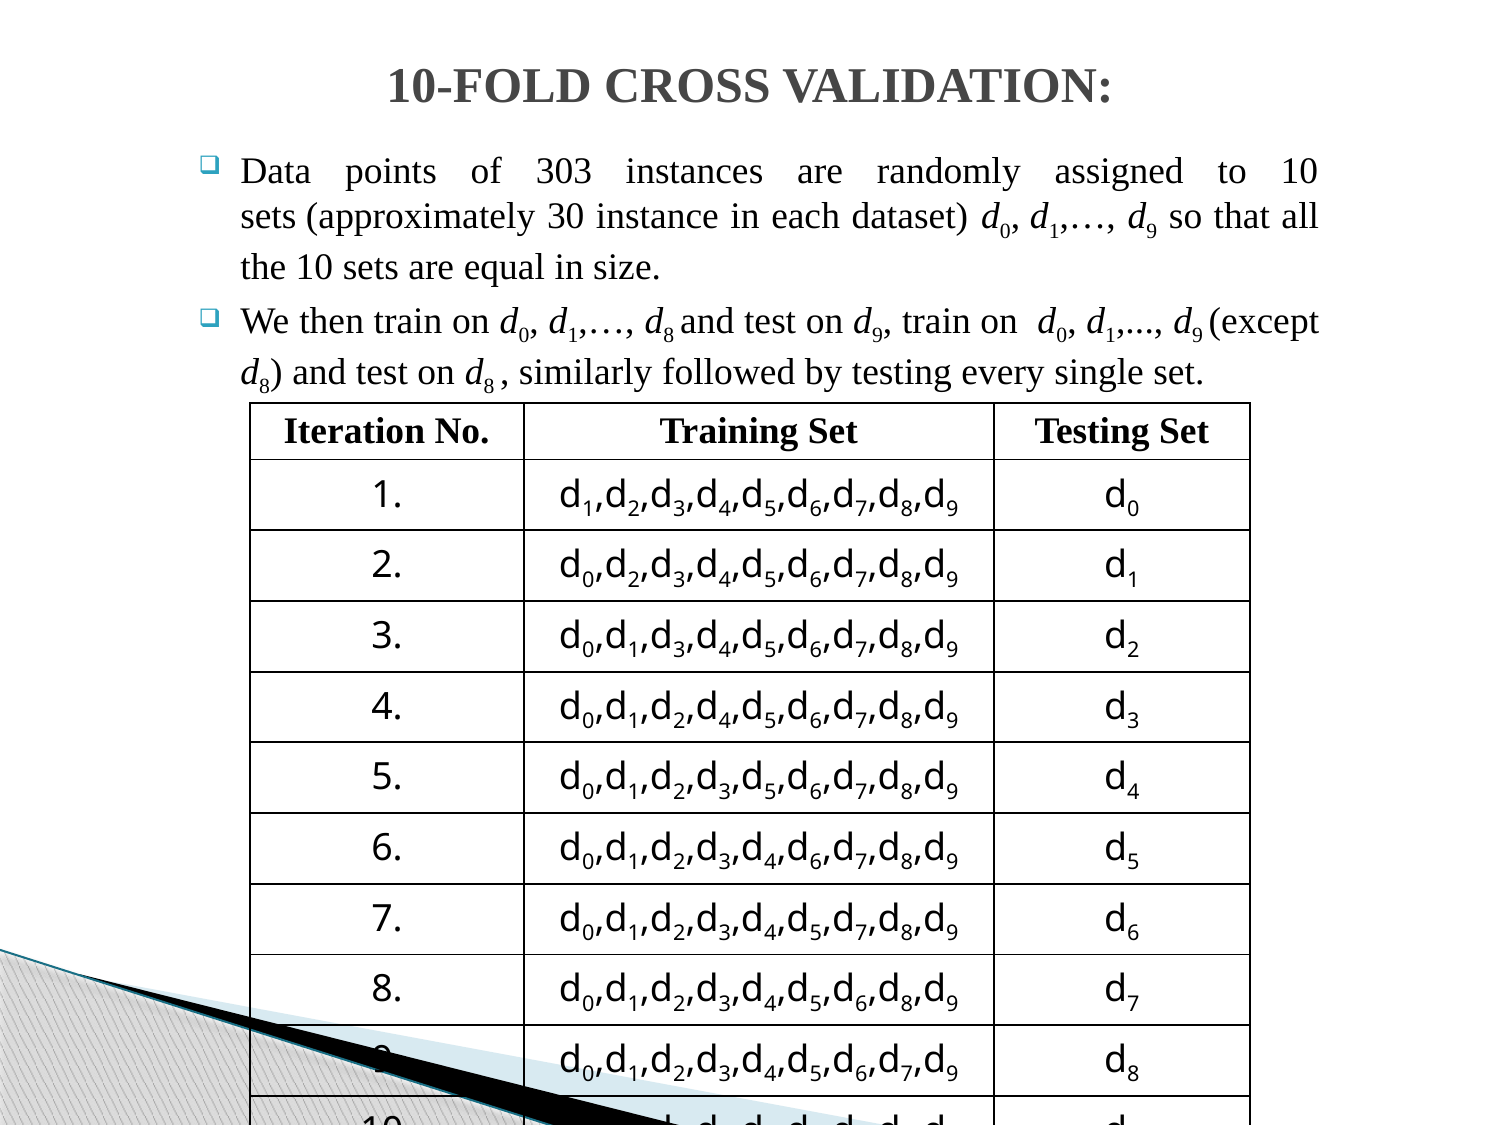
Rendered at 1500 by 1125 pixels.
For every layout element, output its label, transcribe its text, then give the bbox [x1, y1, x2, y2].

table_cell 3. [251, 602, 523, 671]
table_cell d0,d1,d2,d3,d4,d5,d6,d7,d9 [525, 1026, 993, 1095]
table_cell 2. [251, 531, 523, 600]
table_cell d0,d1,d2,d3,d4,d6,d7,d8,d9 [525, 814, 993, 883]
table_cell d8 [995, 1026, 1249, 1095]
table_cell d0 [995, 460, 1249, 529]
table_cell d6 [995, 885, 1249, 954]
table_cell d1,d2,d3,d4,d5,d6,d7,d8,d9 [525, 460, 993, 529]
table_cell d2 [995, 602, 1249, 671]
table_cell 9. [251, 1026, 523, 1095]
table_cell 8. [251, 955, 523, 1024]
table_cell 10. [251, 1097, 523, 1125]
table_cell d5 [995, 814, 1249, 883]
table_cell 7. [251, 885, 523, 954]
table_cell d4 [995, 743, 1249, 812]
table_cell d9 [995, 1097, 1249, 1125]
table_cell d0,d1,d2,d3,d5,d6,d7,d8,d9 [525, 743, 993, 812]
table_cell d1 [995, 531, 1249, 600]
table_cell d0,d1,d2,d3,d4,d5,d6,d8,d9 [525, 955, 993, 1024]
table_cell d7 [995, 955, 1249, 1024]
title 10-FOLD CROSS VALIDATION: [103, 0, 1397, 166]
table_cell d3 [995, 673, 1249, 741]
table_cell d0,d2,d3,d4,d5,d6,d7,d8,d9 [525, 531, 993, 600]
table_cell d0,d1,d2,d4,d5,d6,d7,d8,d9 [525, 673, 993, 741]
table_header Iteration No. [251, 404, 523, 459]
table_cell d0,d1,d2,d3,d4,d5,d6,d7,d8 [525, 1097, 993, 1125]
table_cell d0,d1,d2,d3,d4,d5,d7,d8,d9 [525, 885, 993, 954]
table_cell 4. [251, 673, 523, 741]
table_cell 1. [251, 460, 523, 529]
table_cell 6. [251, 814, 523, 883]
table_cell 5. [251, 743, 523, 812]
list Data points of 303 instances are randomly assigned to 10 sets (approximately 30 instance in each dataset) d0, d1,…, d9 so that all the 10 sets are equal in size. We then train on d0, d1,…, d8 and test on d9, train on d0, d1,..., d9 (except d8) and test on d8 , similarly followed by testing every single set. [165, 166, 1335, 385]
table_header Testing Set [995, 404, 1249, 459]
table_cell d0,d1,d3,d4,d5,d6,d7,d8,d9 [525, 602, 993, 671]
table_header Training Set [525, 404, 993, 459]
